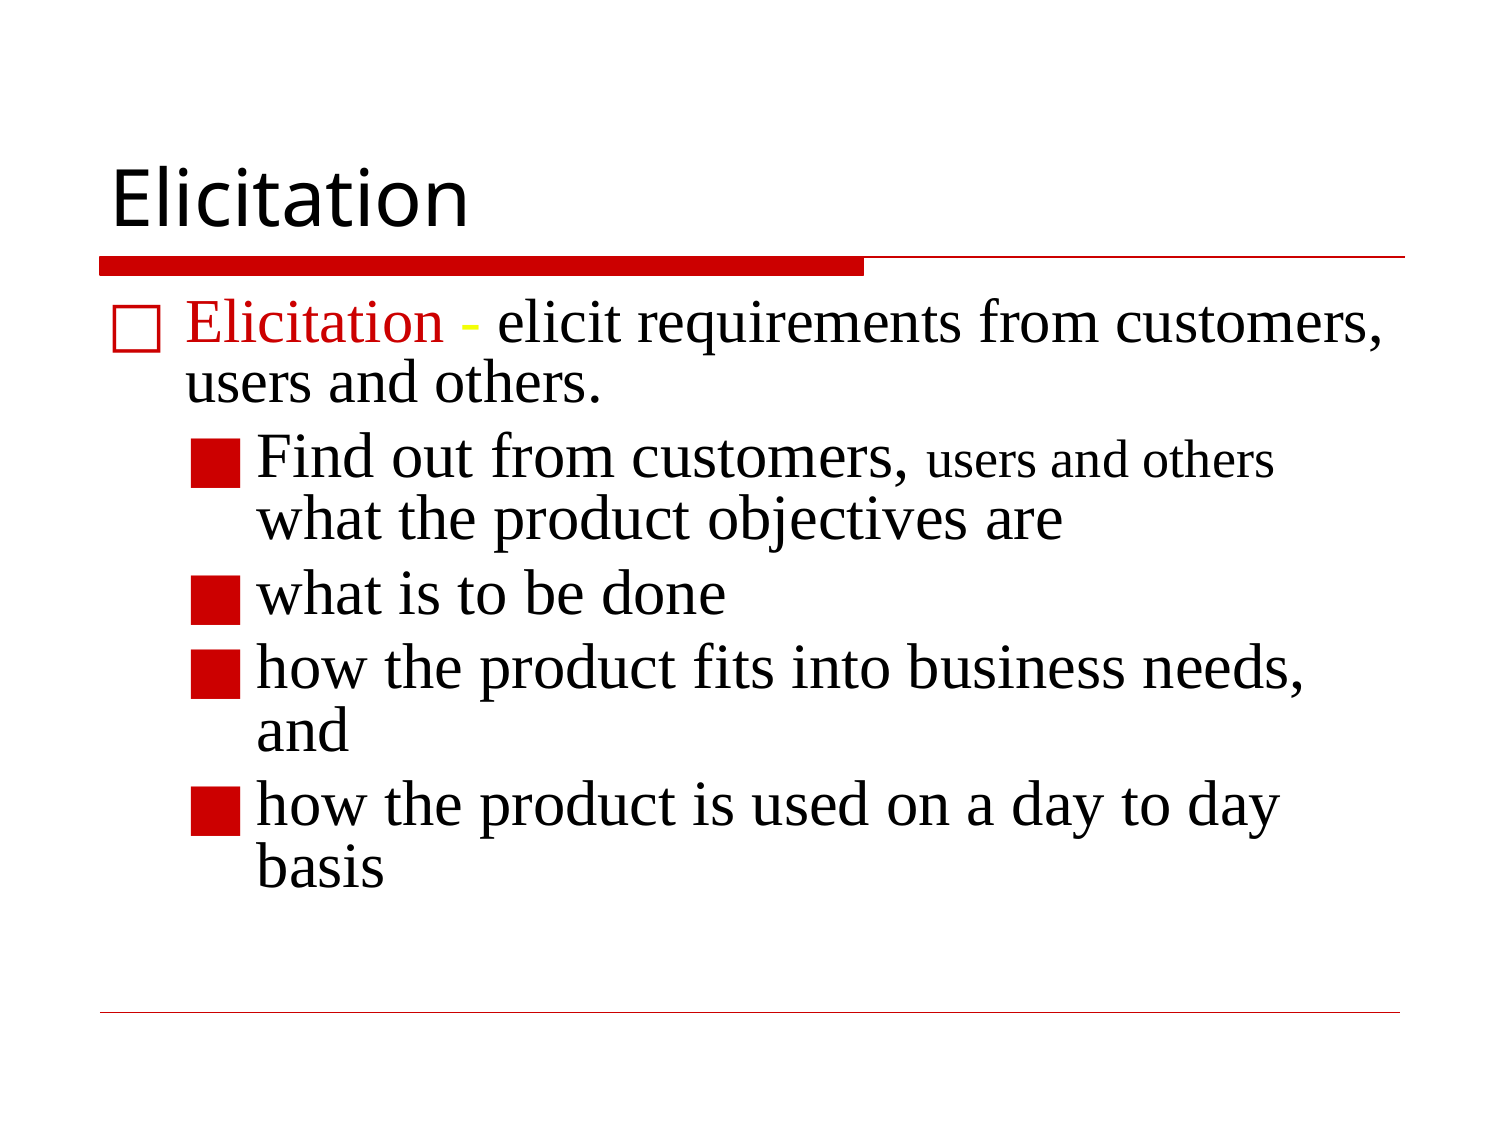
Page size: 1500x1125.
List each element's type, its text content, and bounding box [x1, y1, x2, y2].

list Elicitation - elicit requirements from customers, users and others. Find out from customers, users and others what the product objectives are what is to be done how the product fits into business needs, and how the product is used on a day to day basis [92, 287, 1406, 988]
title Elicitation [94, 50, 1407, 250]
